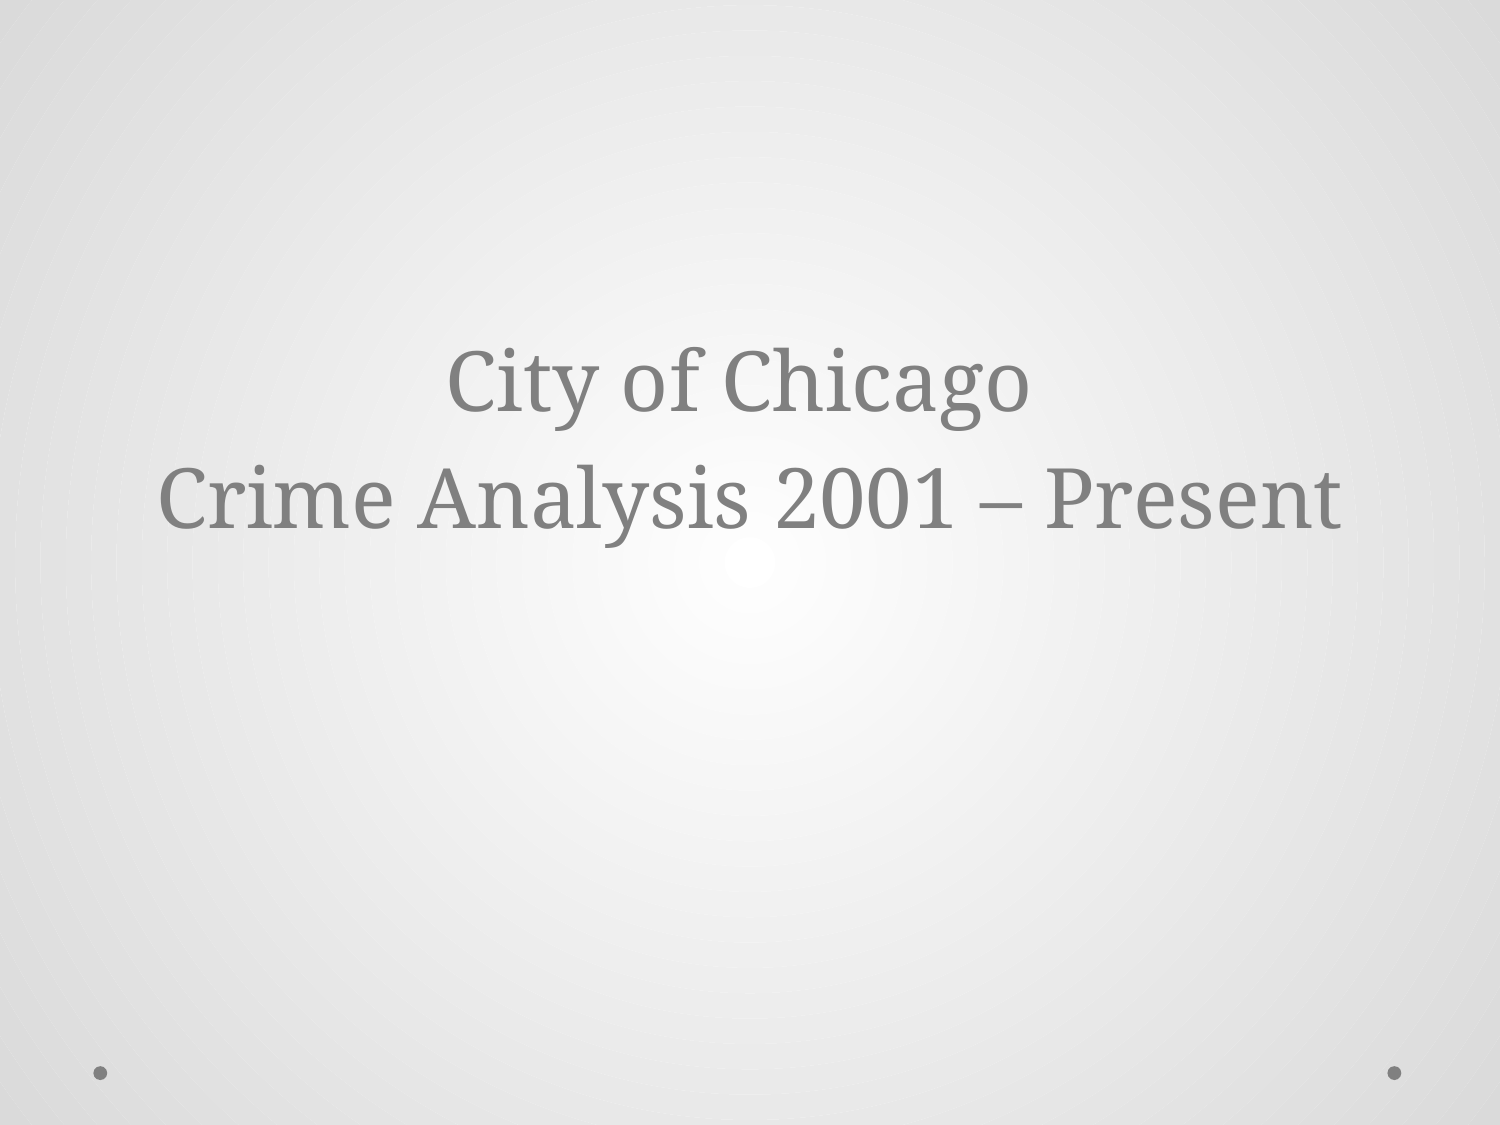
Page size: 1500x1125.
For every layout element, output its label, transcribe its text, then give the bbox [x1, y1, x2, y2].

list City of Chicago Crime Analysis 2001 – Present [75, 65, 1425, 1005]
